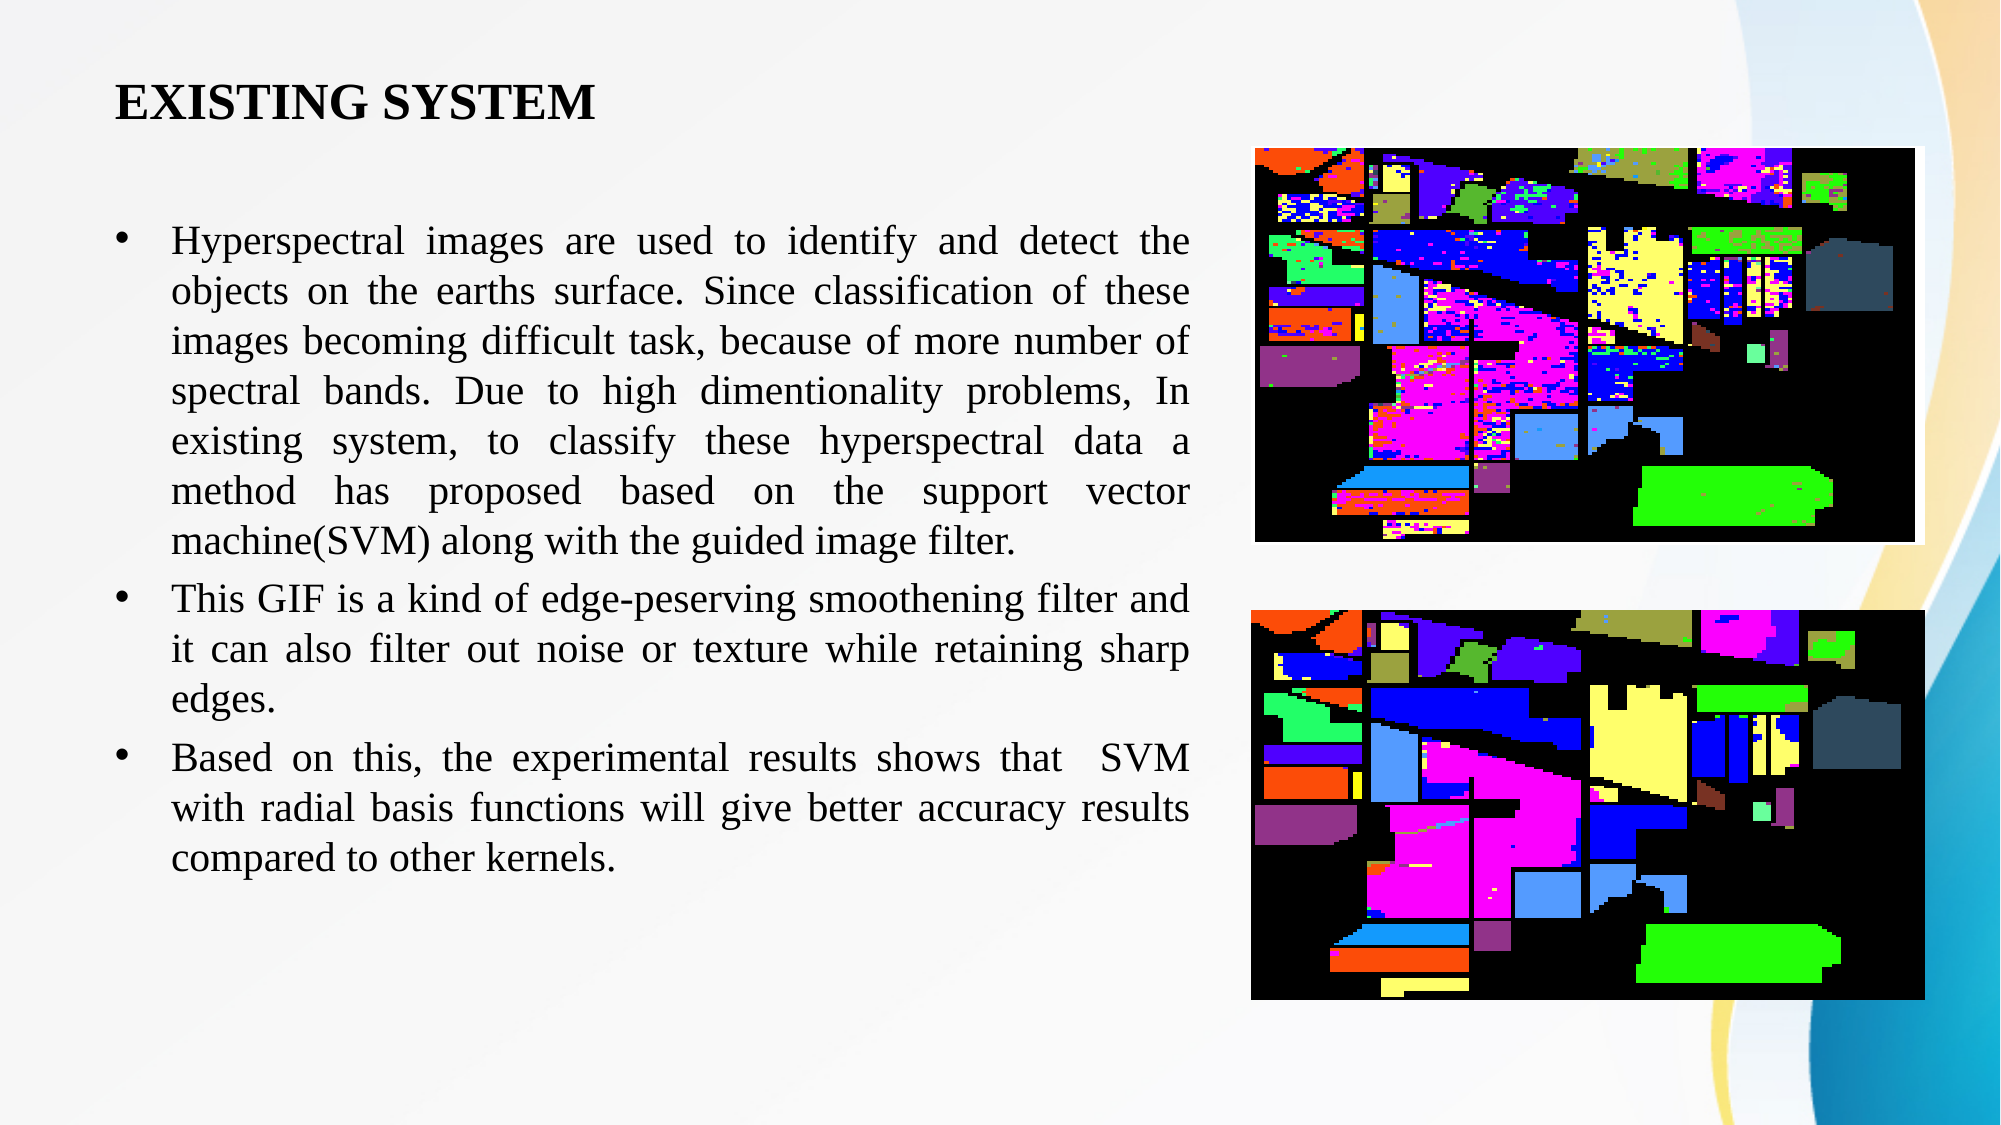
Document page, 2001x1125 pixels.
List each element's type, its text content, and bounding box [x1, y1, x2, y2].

title EXISTING SYSTEM [99, 50, 1901, 147]
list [1251, 146, 1925, 545]
list Hyperspectral images are used to identify and detect the objects on the earths surface. Since classification of these images becoming difficult task, because of more number of spectral bands. Due to high dimentionality problems, In existing system, to classify these hyperspectral data a method has proposed based on the support vector machine(SVM) along with the guided image filter. This GIF is a kind of edge-peserving smoothening filter and it can also filter out noise or texture while retaining sharp edges. Based on this, the experimental results shows that SVM with radial basis functions will give better accuracy results compared to other kernels. [99, 204, 1207, 1018]
picture [0, 0, 2001, 1125]
